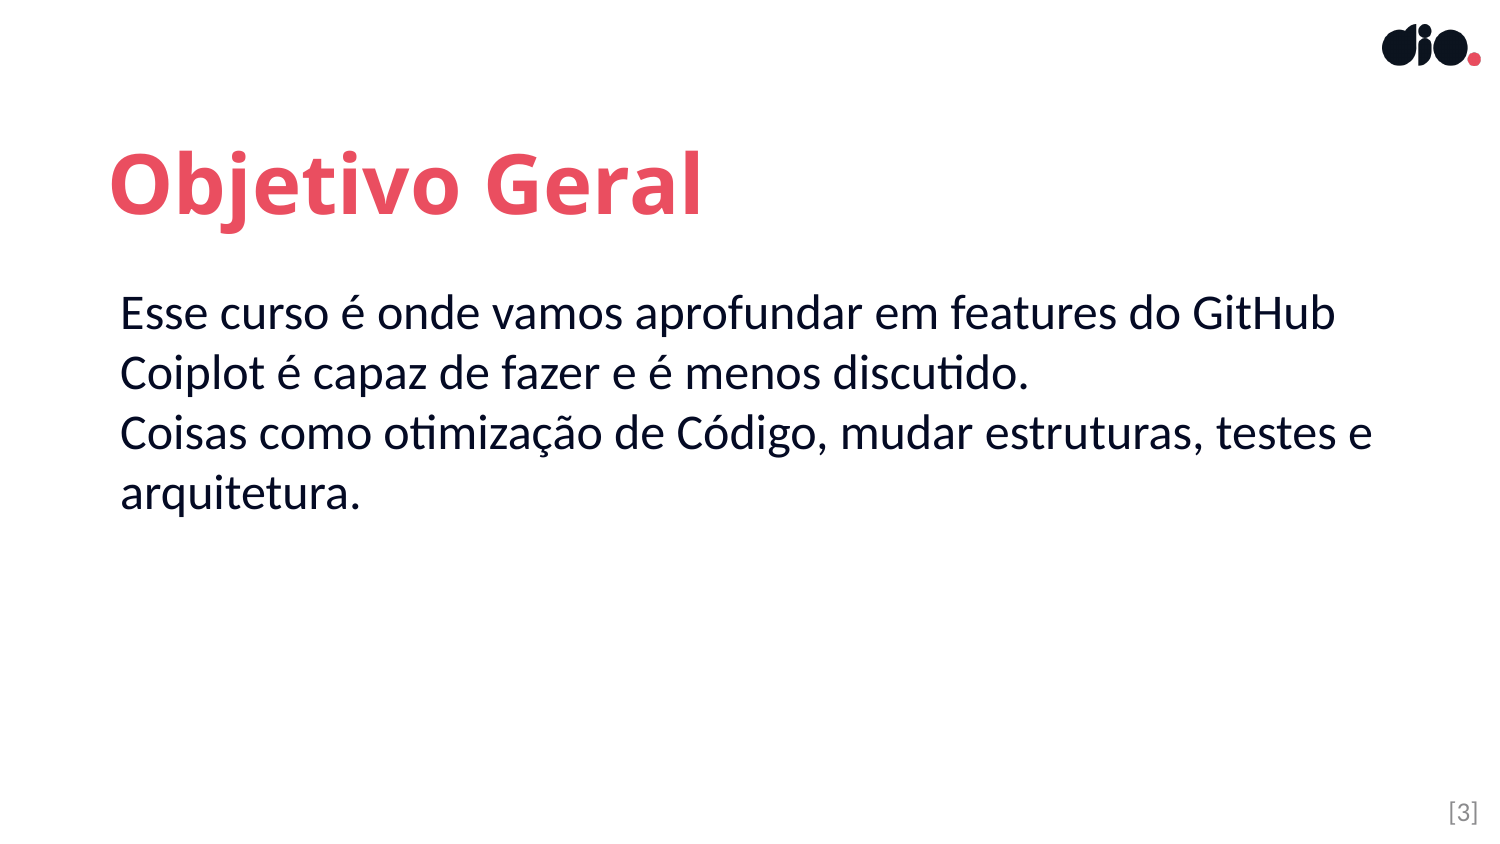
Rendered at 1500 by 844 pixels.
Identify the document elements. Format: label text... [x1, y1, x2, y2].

slide_number [3] [1403, 779, 1494, 844]
text_box Esse curso é onde vamos aprofundar em features do GitHub Coiplot é capaz de fazer e é menos discutido. Coisas como otimização de Código, mudar estruturas, testes e arquitetura. [92, 288, 1404, 510]
text_box Objetivo Geral [92, 104, 1408, 243]
picture [1382, 24, 1481, 66]
